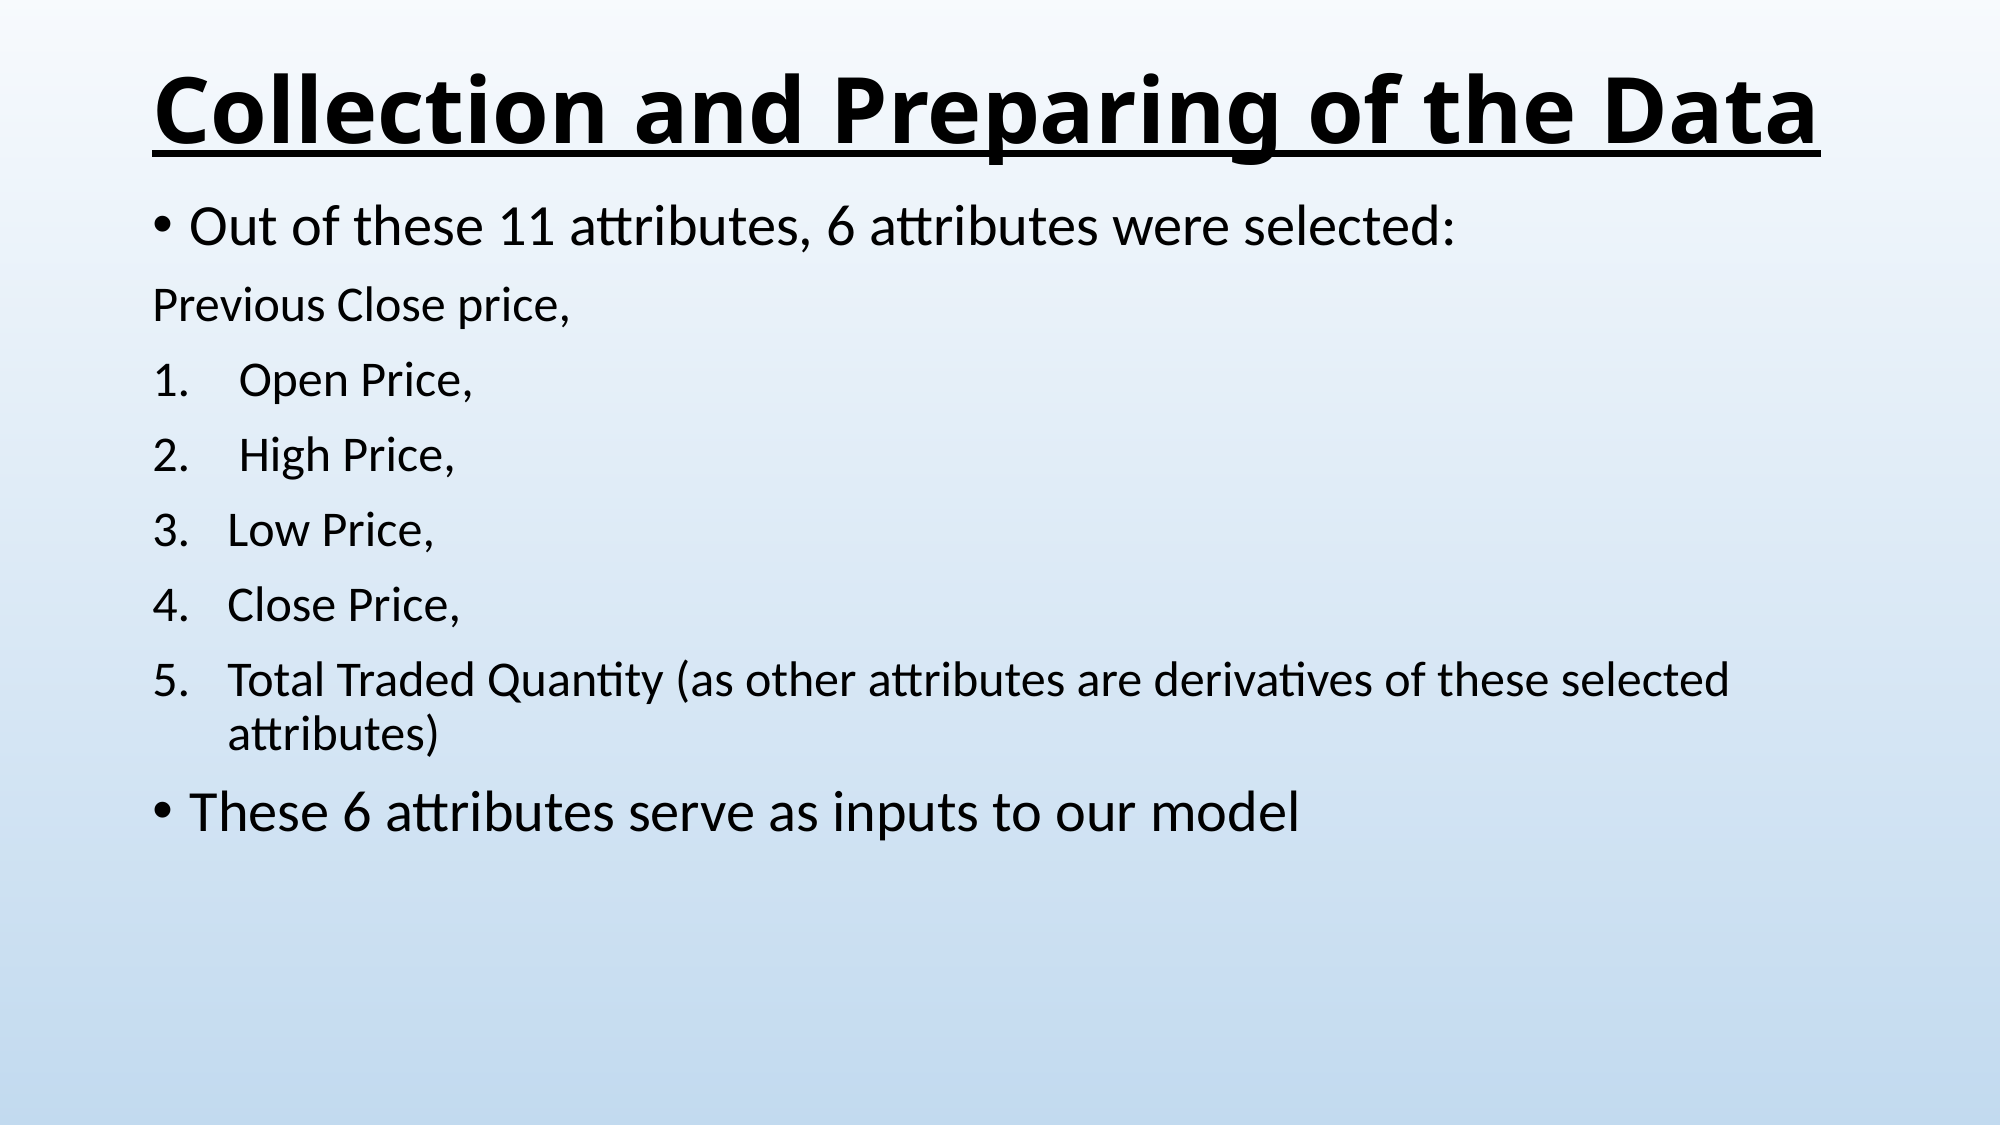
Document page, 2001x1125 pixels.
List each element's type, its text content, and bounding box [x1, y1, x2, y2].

title Collection and Preparing of the Data [137, 59, 1863, 187]
list Out of these 11 attributes, 6 attributes were selected: Previous Close price, Open Price, High Price, Low Price, Close Price, Total Traded Quantity (as other attributes are derivatives of these selected attributes) These 6 attributes serve as inputs to our model [137, 187, 1863, 902]
